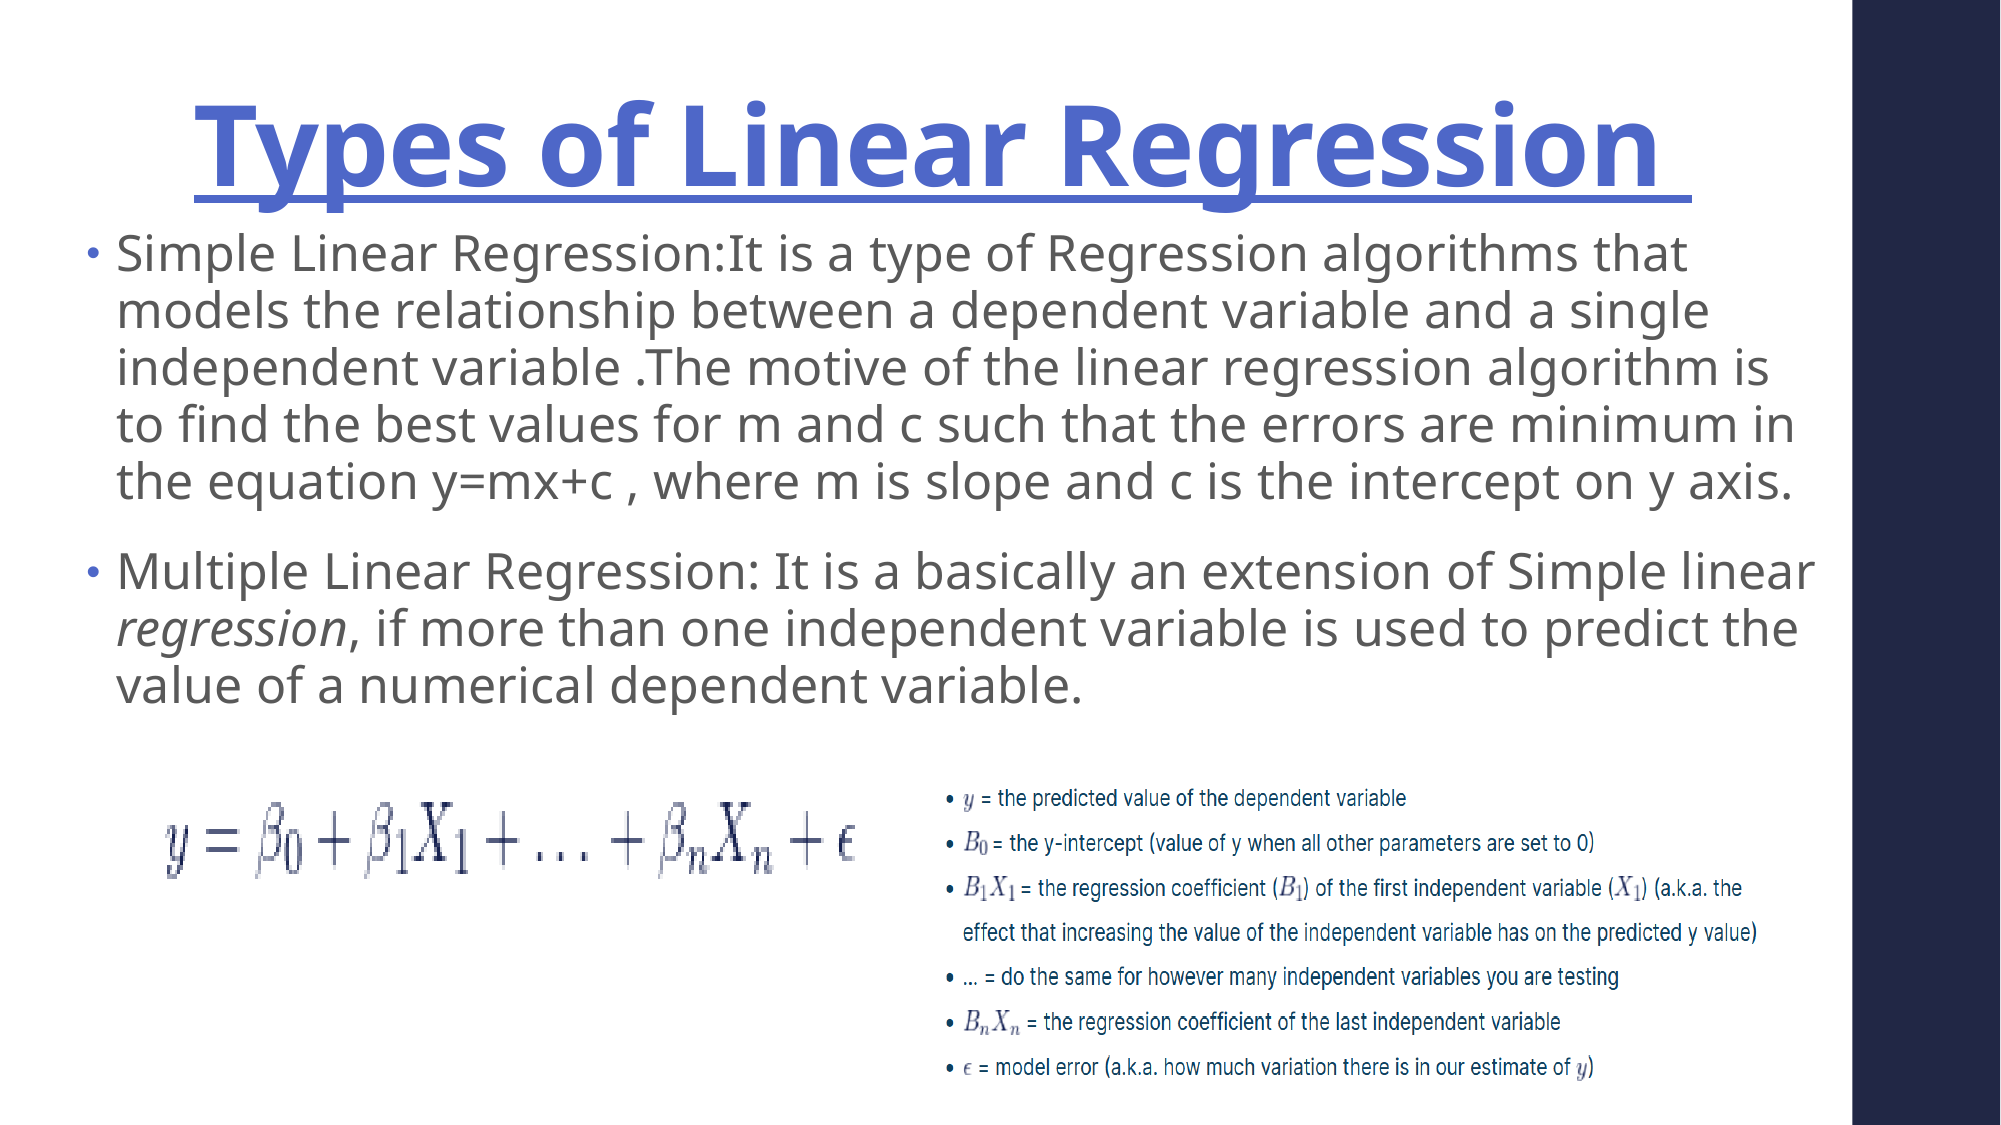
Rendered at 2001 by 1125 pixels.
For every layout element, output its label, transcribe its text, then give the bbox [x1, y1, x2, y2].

picture [165, 798, 859, 879]
picture [934, 782, 1771, 1097]
list Simple Linear Regression:It is a type of Regression algorithms that models the relationship between a dependent variable and a single independent variable .The motive of the linear regression algorithm is to find the best values for m and c such that the errors are minimum in the equation y=mx+c , where m is slope and c is the intercept on y axis. Multiple Linear Regression: It is a basically an extension of Simple linear regression, if more than one independent variable is used to predict the value of a numerical dependent variable. [71, 218, 1848, 1125]
title Types of Linear Regression [0, 29, 1848, 219]
